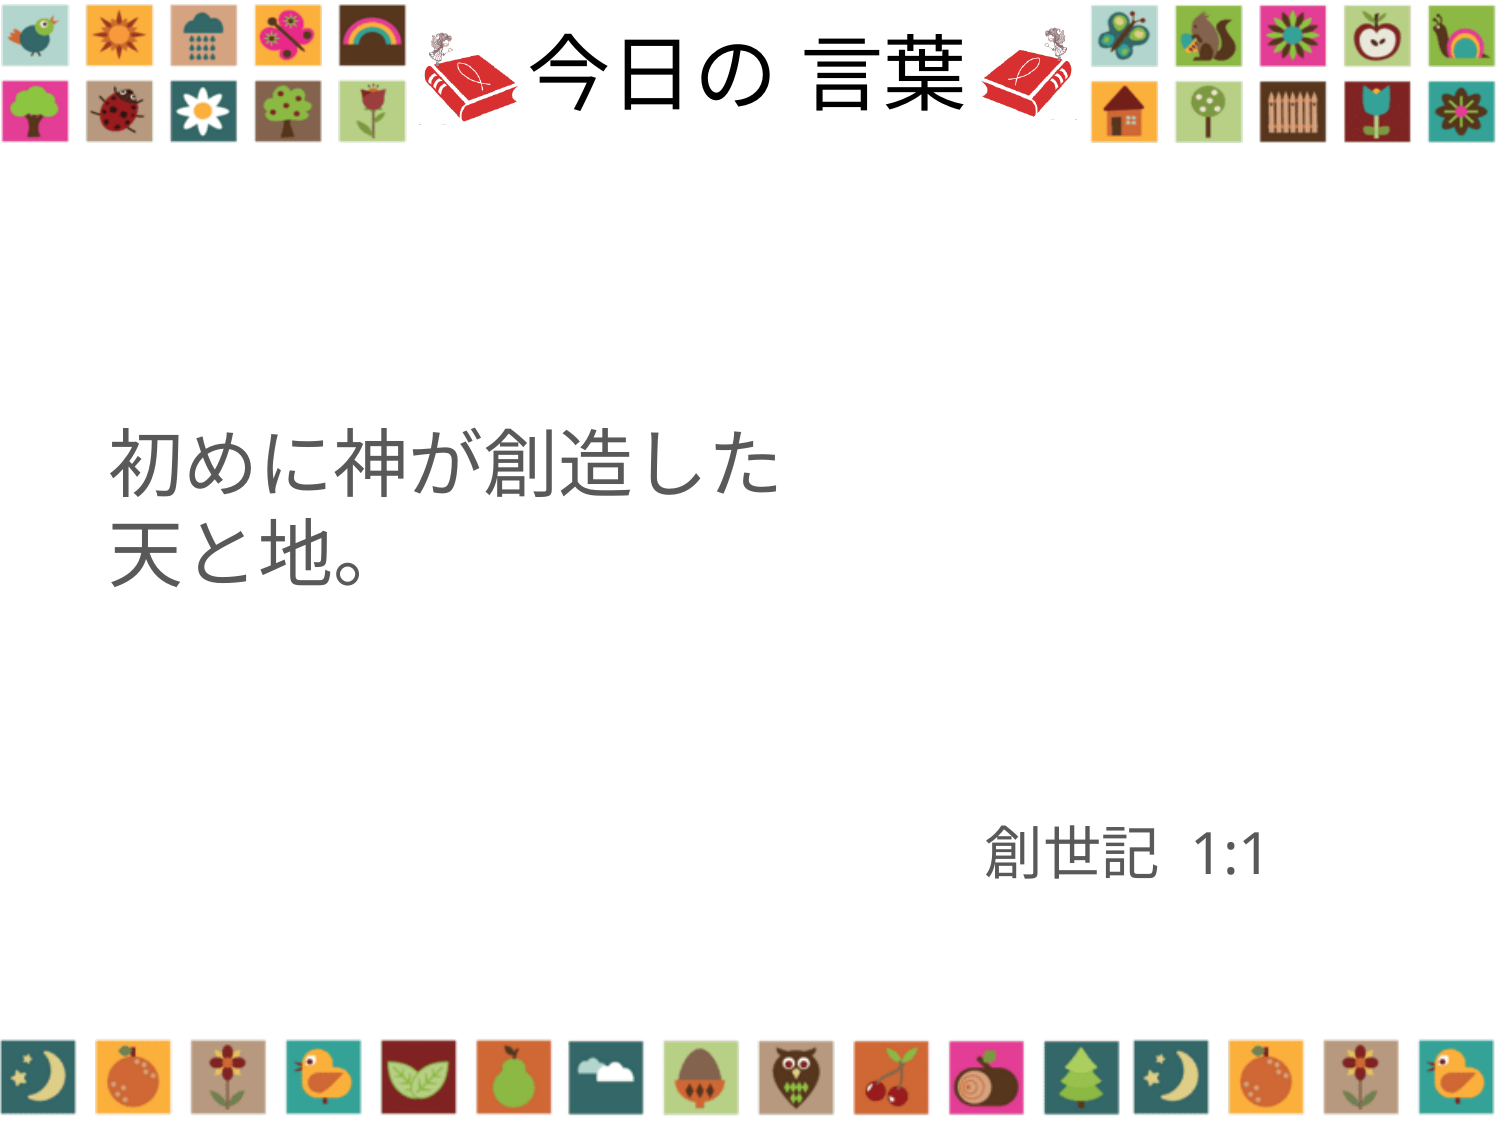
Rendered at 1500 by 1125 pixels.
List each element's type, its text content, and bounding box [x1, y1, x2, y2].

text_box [0, 1028, 1500, 1118]
text_box 今日の 言葉 [425, 13, 1077, 129]
text_box 創世記 1:1 [812, 809, 1445, 894]
picture [950, 3, 1500, 150]
picture [0, 3, 550, 150]
text_box 初めに神が創造した 天と地。 [94, 408, 1441, 604]
